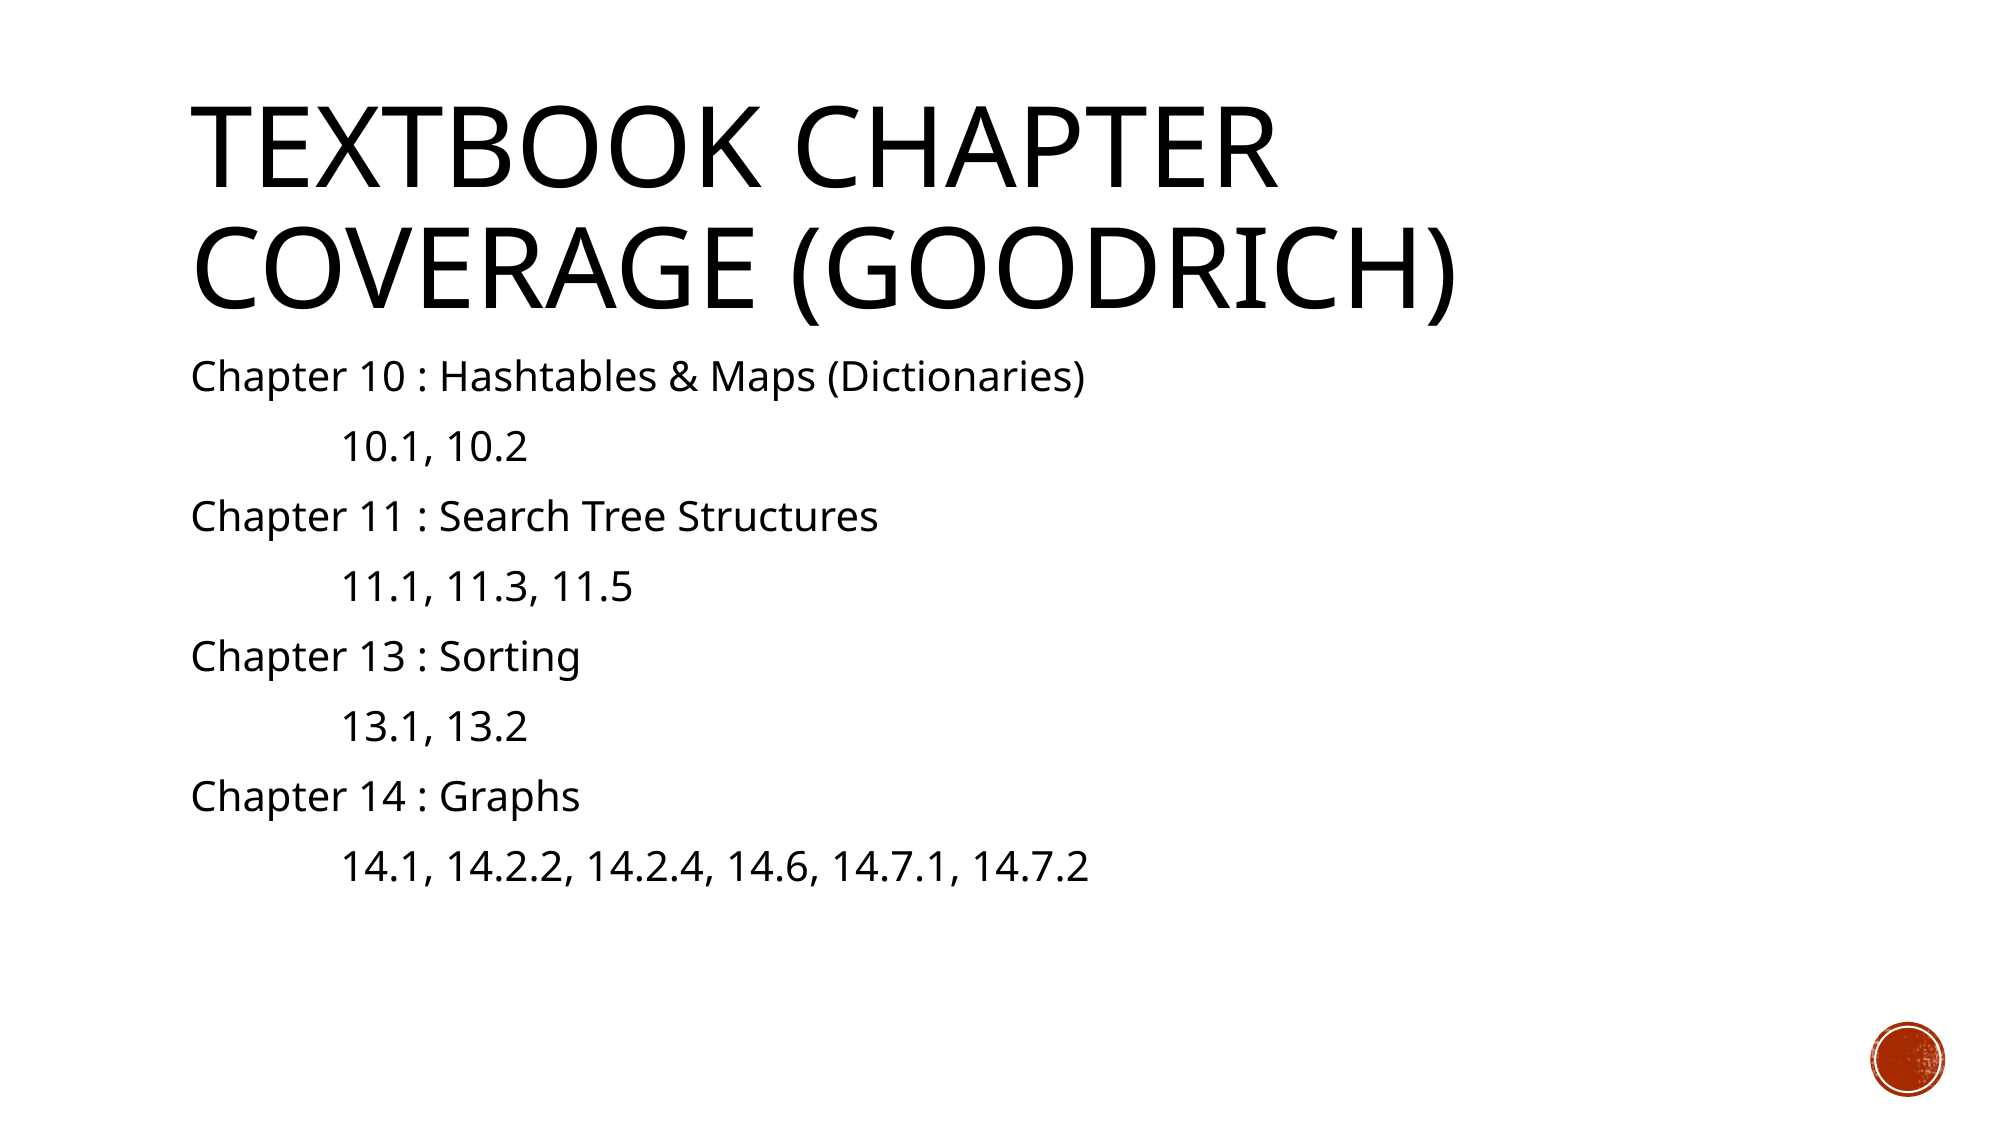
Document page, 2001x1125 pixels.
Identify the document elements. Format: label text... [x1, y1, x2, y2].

list Chapter 10 : Hashtables & Maps (Dictionaries) 10.1, 10.2 Chapter 11 : Search Tree Structures 11.1, 11.3, 11.5 Chapter 13 : Sorting 13.1, 13.2 Chapter 14 : Graphs 14.1, 14.2.2, 14.2.4, 14.6, 14.7.1, 14.7.2 [175, 348, 1826, 1013]
title TextBook Chapter coverage (Goodrich) [175, 79, 1826, 344]
